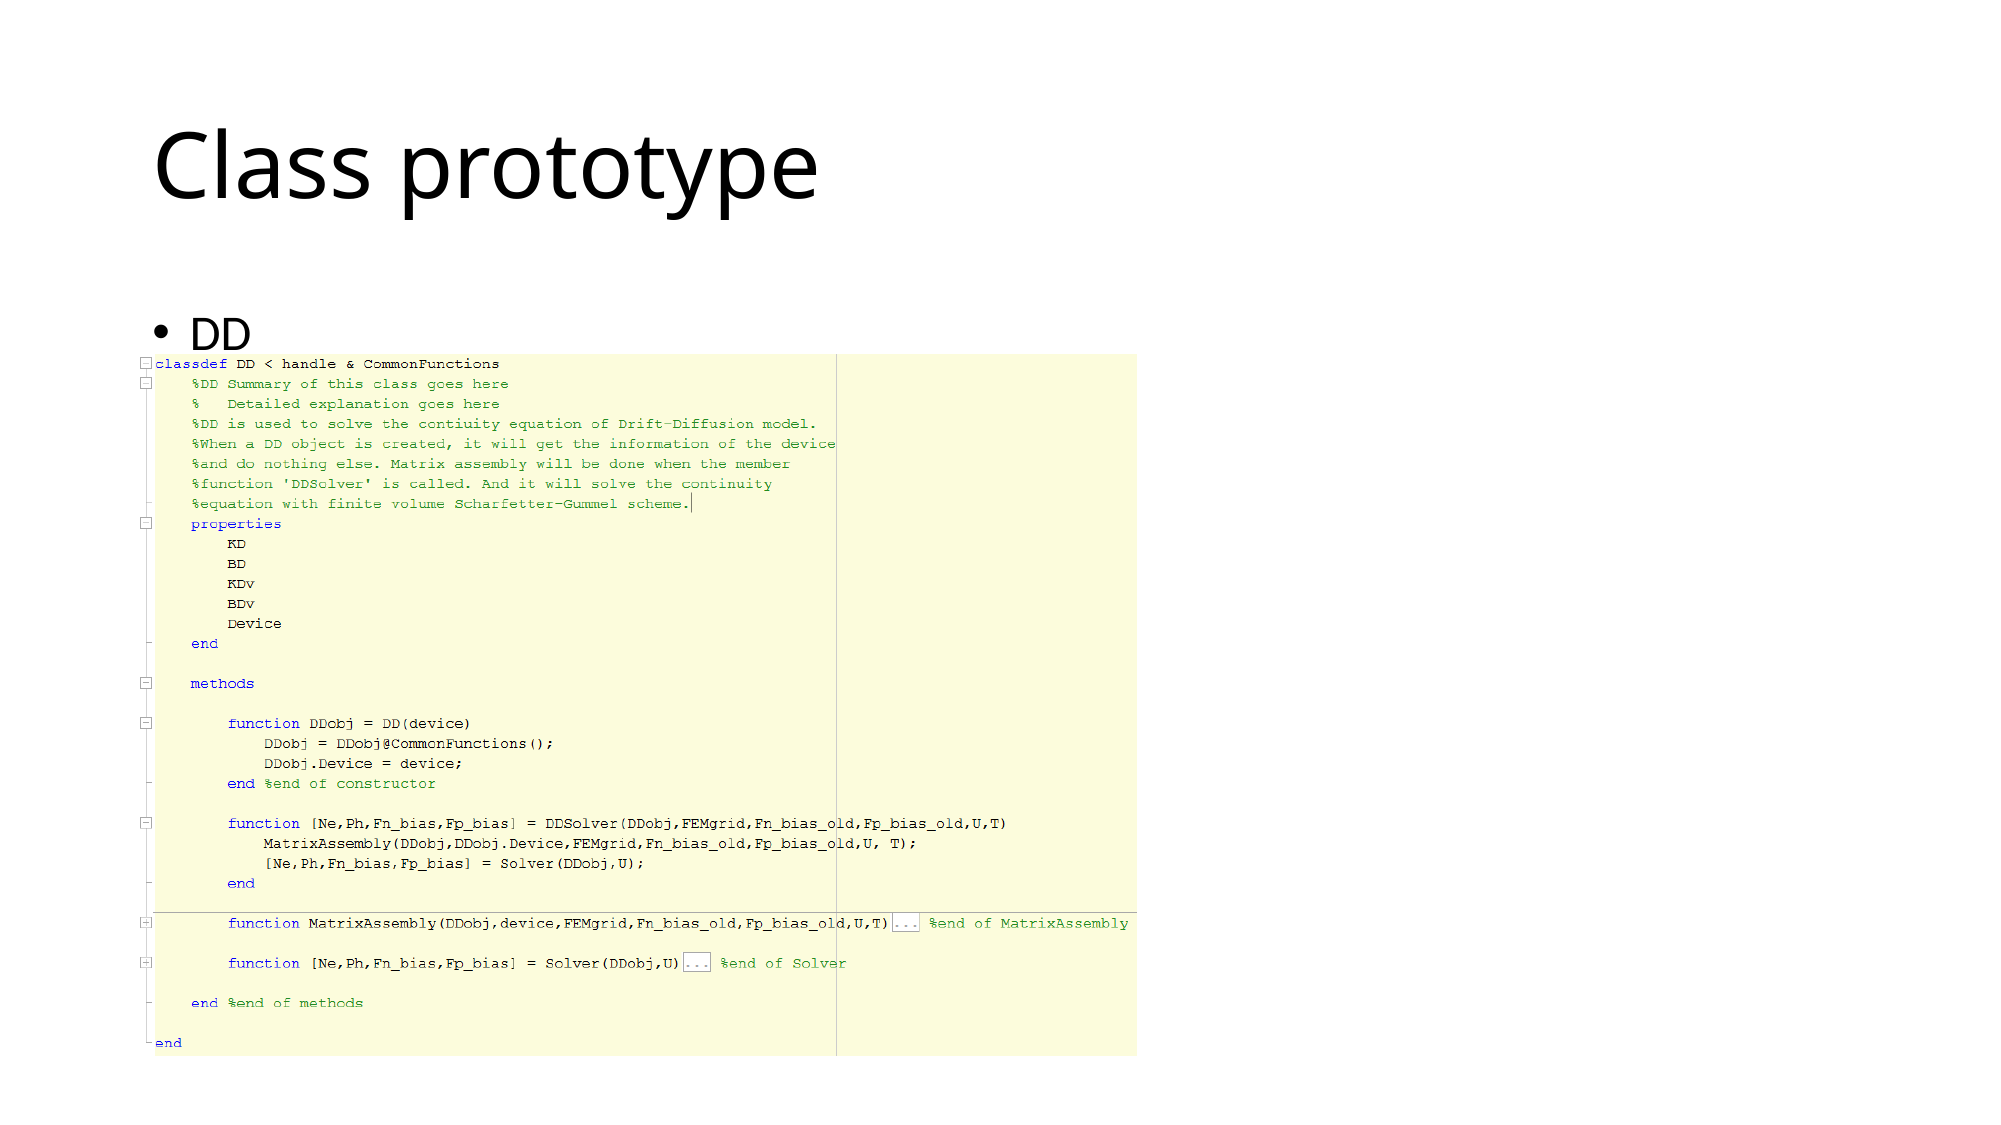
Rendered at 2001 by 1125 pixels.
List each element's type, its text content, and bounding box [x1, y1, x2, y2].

title Class prototype [137, 59, 1863, 278]
list DD [137, 299, 1863, 1014]
picture [137, 354, 1137, 1057]
